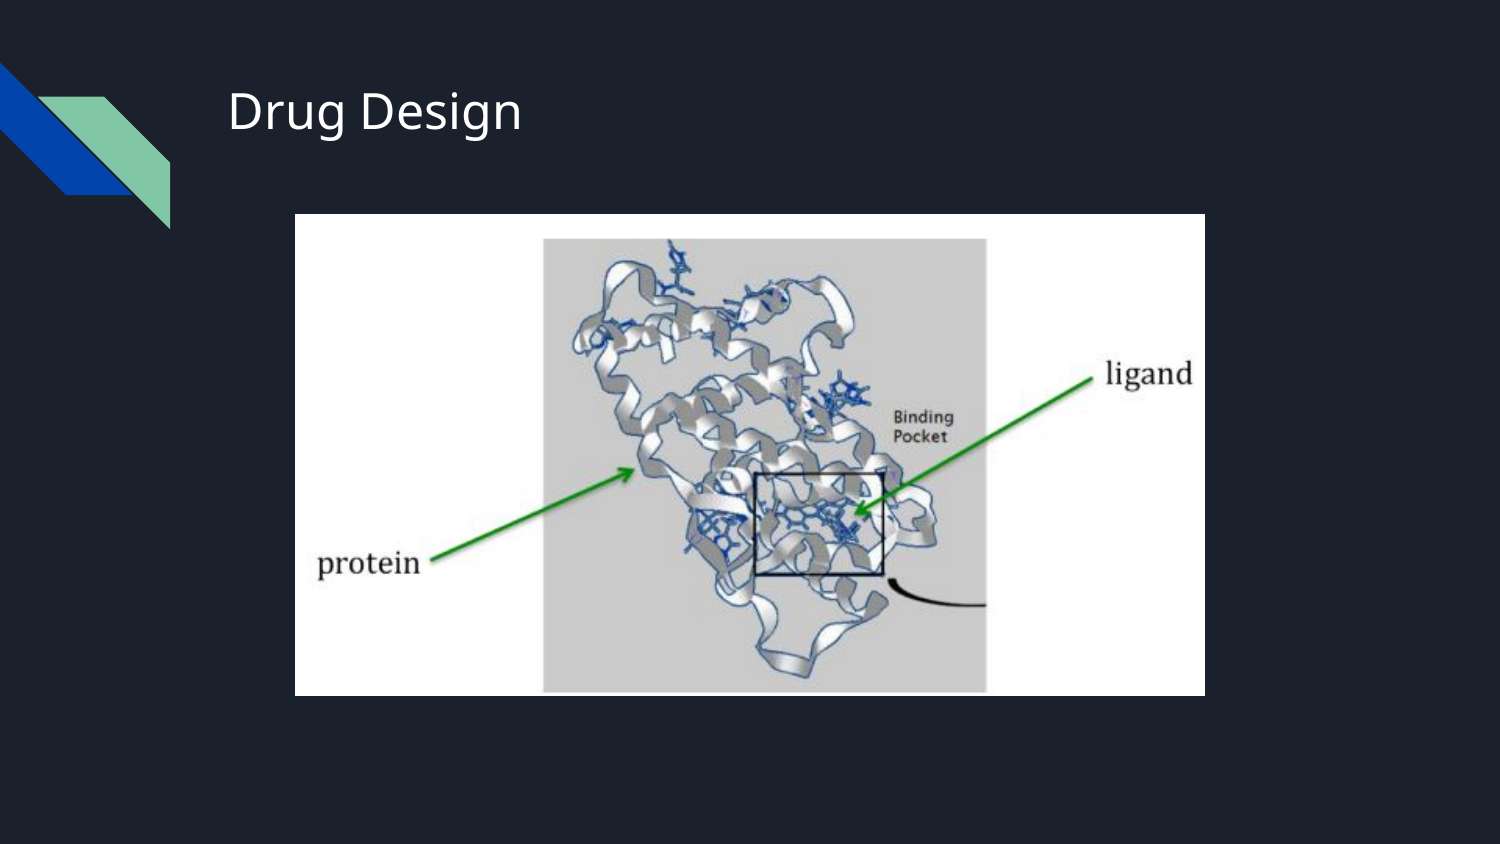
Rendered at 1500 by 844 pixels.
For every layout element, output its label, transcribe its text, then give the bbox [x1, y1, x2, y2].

picture [295, 214, 1205, 696]
title Drug Design [212, 64, 1368, 215]
